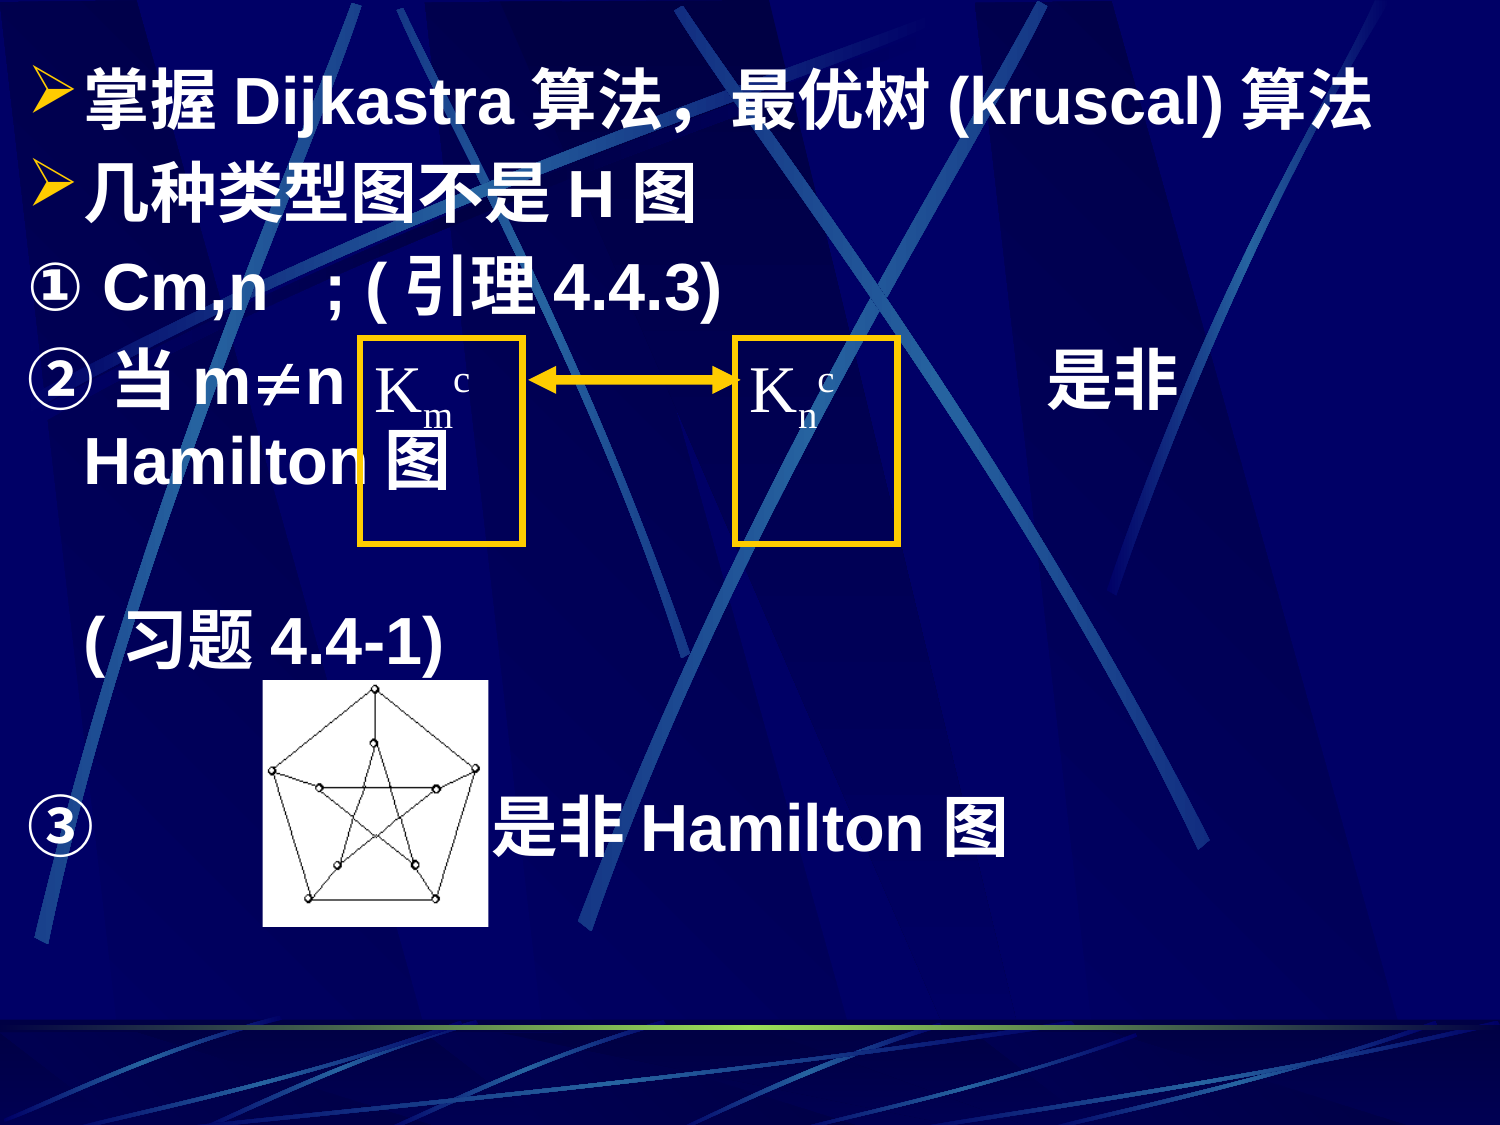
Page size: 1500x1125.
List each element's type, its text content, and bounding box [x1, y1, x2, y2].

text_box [359, 337, 898, 476]
picture [262, 680, 489, 928]
list 掌握Dijkastra算法，最优树(kruscal)算法 几种类型图不是H图 ① Cm,n ; (引理4.4.3) ②当mn 是非Hamilton图 (习题4.4-1) ③ 是非Hamilton图 [12, 50, 1488, 972]
